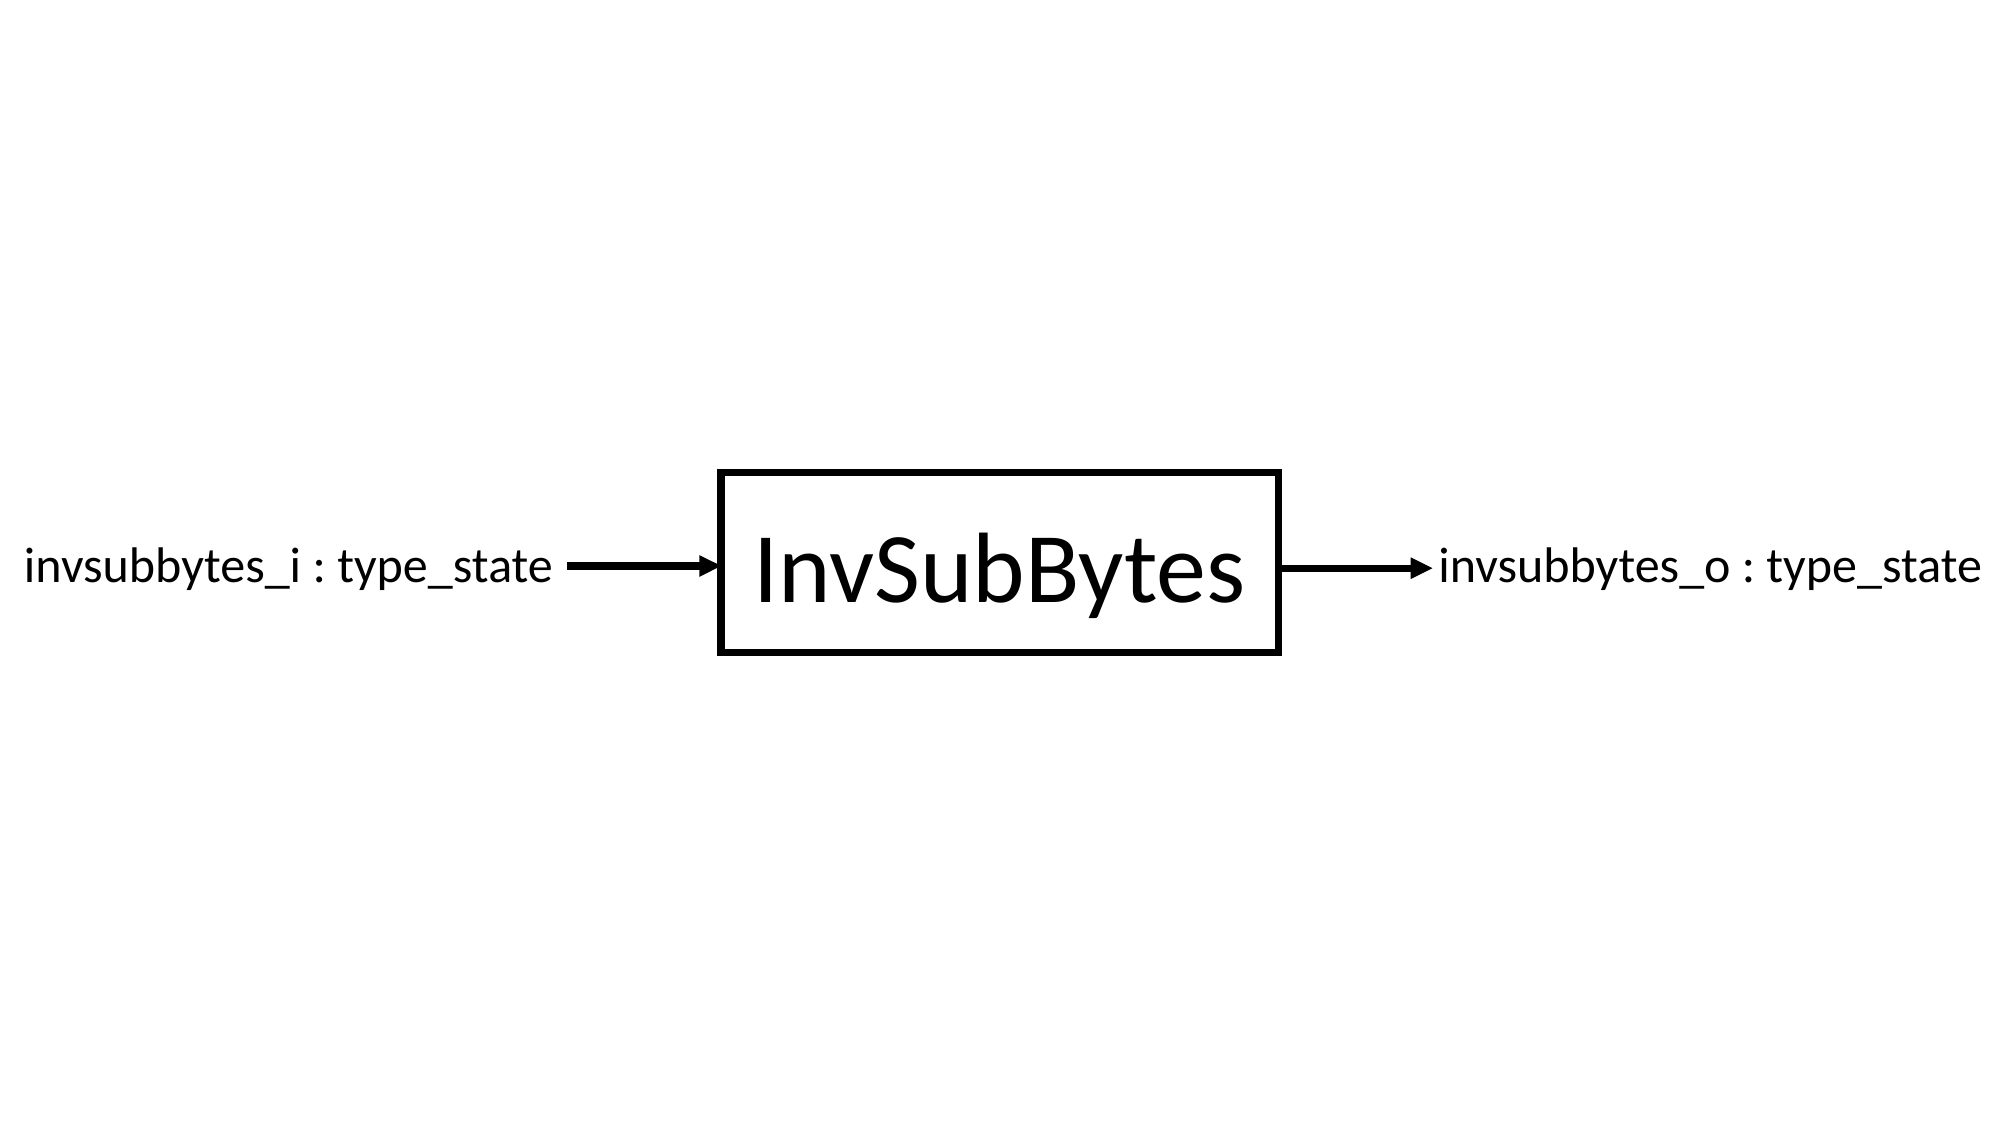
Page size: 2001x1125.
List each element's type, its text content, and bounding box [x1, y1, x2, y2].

text_box invsubbytes_i : type_state [9, 524, 569, 600]
text_box invsubbytes_o : type_state [1423, 524, 1998, 600]
text_box InvSubBytes [720, 471, 1280, 654]
